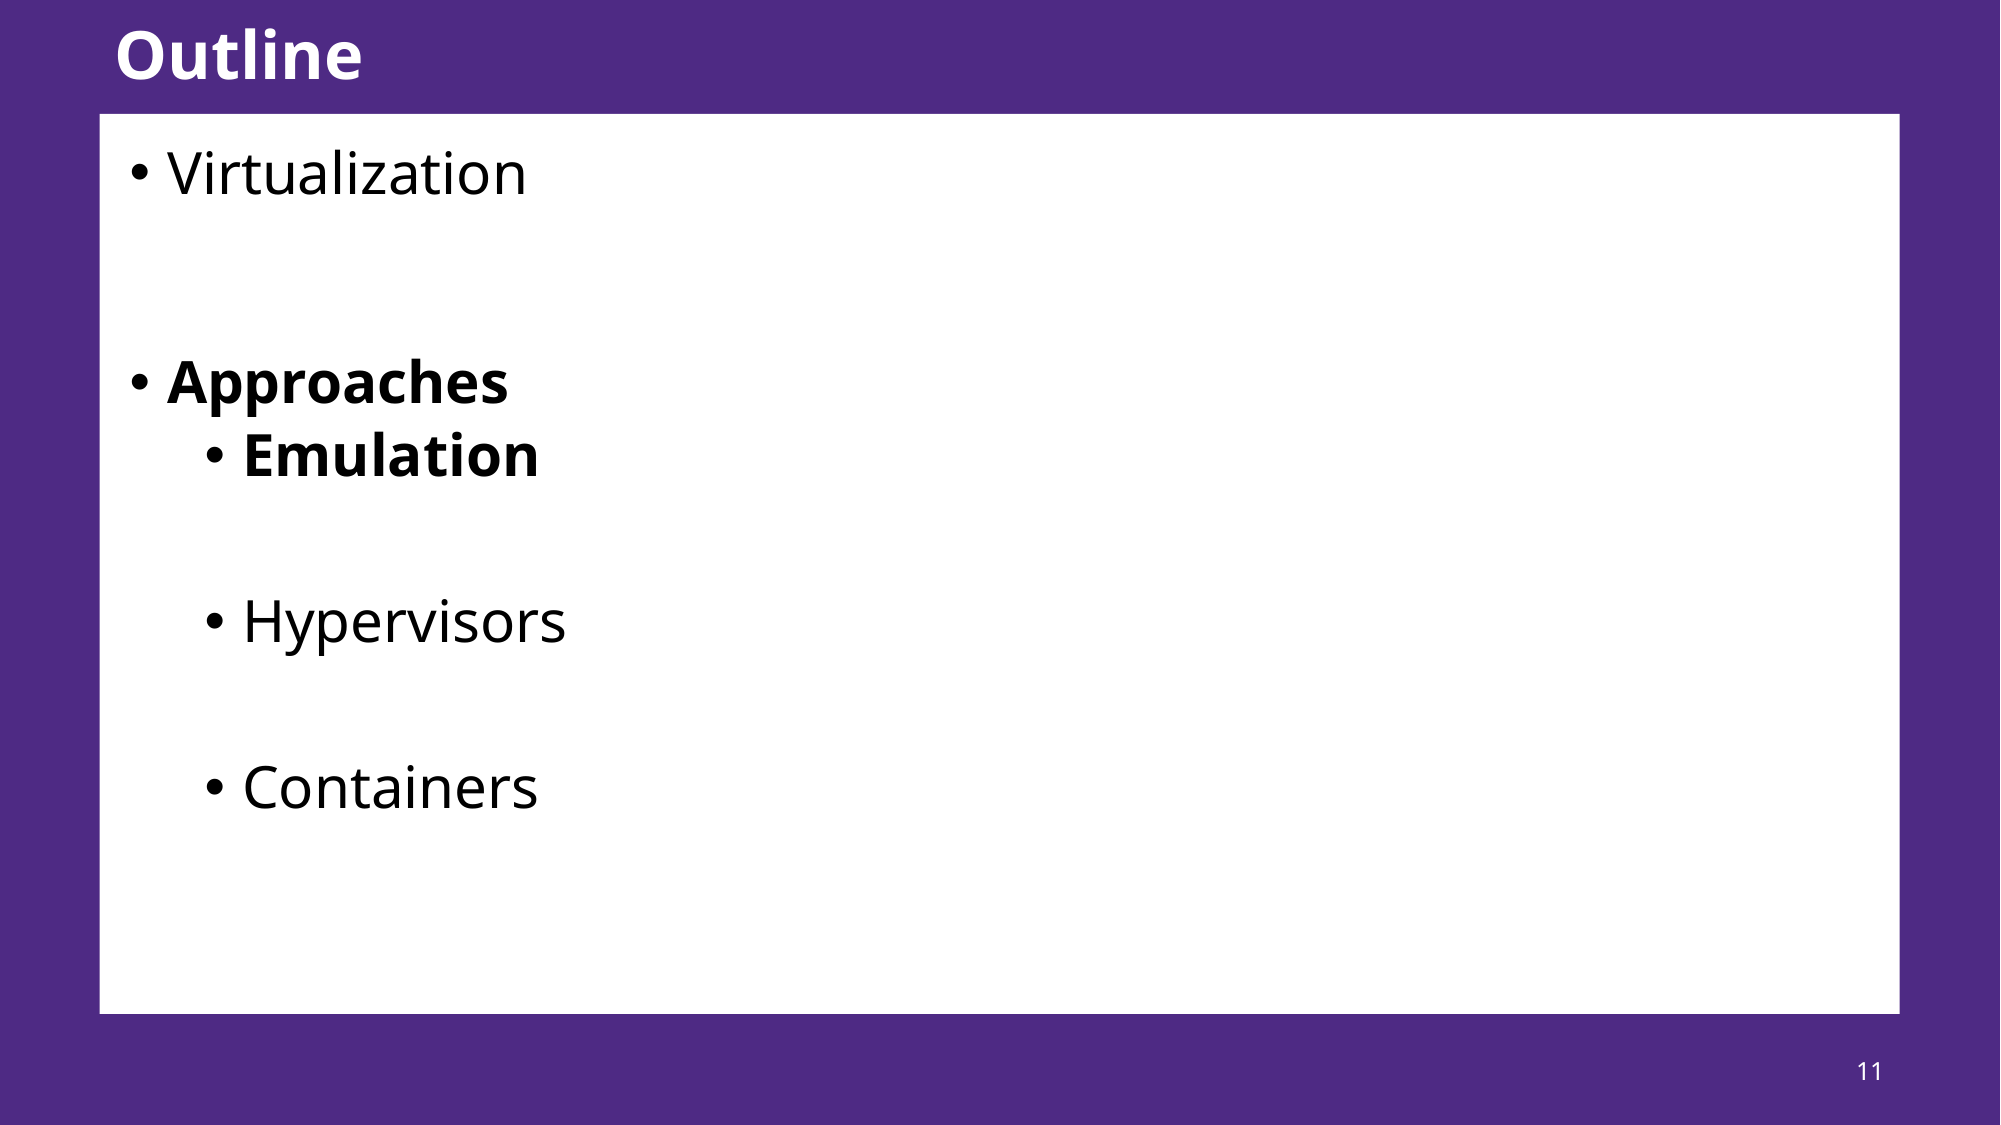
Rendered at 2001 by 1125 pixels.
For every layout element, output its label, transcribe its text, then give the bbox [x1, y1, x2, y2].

title Outline [99, 1, 1900, 114]
list Virtualization Approaches Emulation Hypervisors Containers [99, 114, 1900, 1014]
slide_number 11 [1749, 1042, 1900, 1103]
